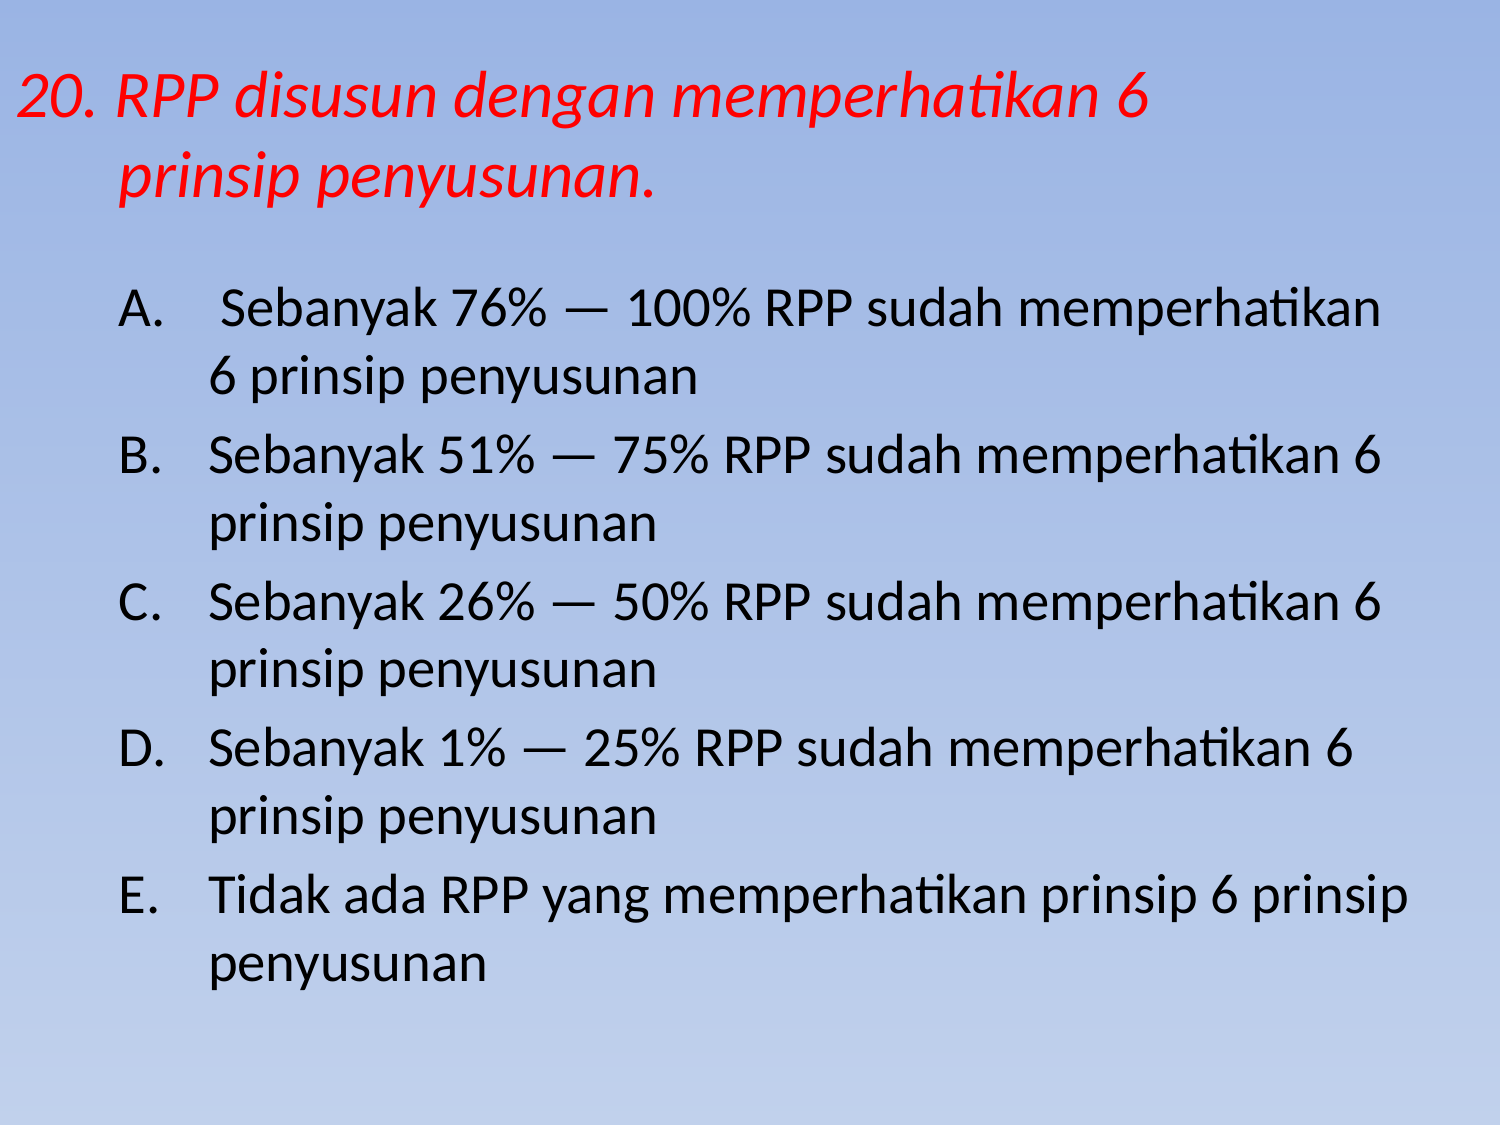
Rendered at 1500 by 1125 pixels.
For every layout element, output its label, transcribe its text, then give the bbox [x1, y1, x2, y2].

list A. Sebanyak 76% — 100% RPP sudah memperhatikan 6 prinsip penyusunan B. Sebanyak 51% — 75% RPP sudah memperhatikan 6 prinsip penyusunan C. Sebanyak 26% — 50% RPP sudah memperhatikan 6 prinsip penyusunan D. Sebanyak 1% — 25% RPP sudah memperhatikan 6 prinsip penyusunan E. Tidak ada RPP yang memperhatikan prinsip 6 prinsip penyusunan [75, 262, 1425, 1005]
title 20. RPP disusun dengan memperhatikan 6 prinsip penyusunan. [0, 37, 1350, 225]
